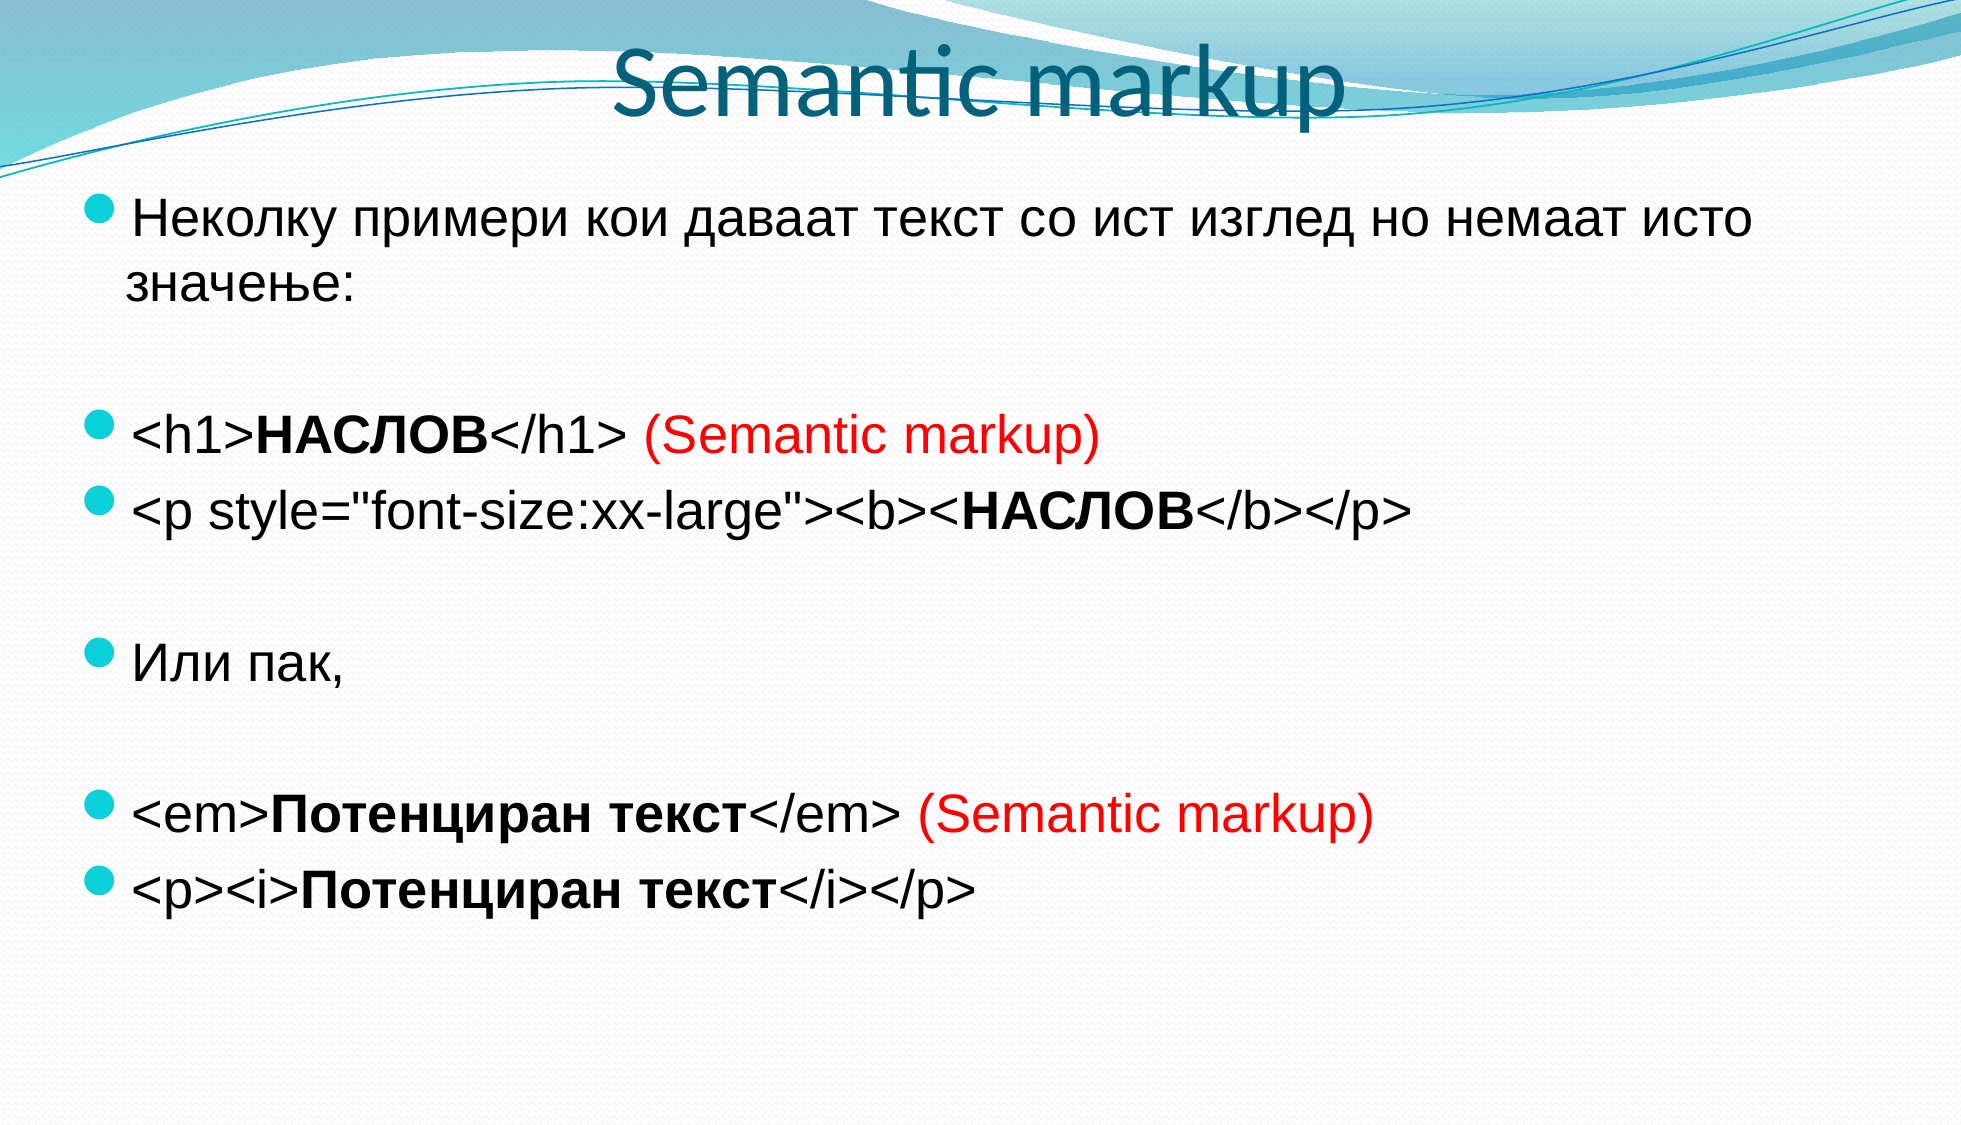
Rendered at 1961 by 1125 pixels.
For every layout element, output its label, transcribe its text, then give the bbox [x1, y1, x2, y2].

title Semantic markup [98, 0, 1863, 138]
list Неколку примери кои даваат текст со ист изглед но немаат исто значење: <h1>НАСЛОВ</h1> (Semantic markup) <p style="font-size:xx-large"><b><НАСЛОВ</b></p> Или пак, <em>Потенциран текст</em> (Semantic markup) <p><i>Потенциран текст</i></p> [65, 174, 1896, 1088]
